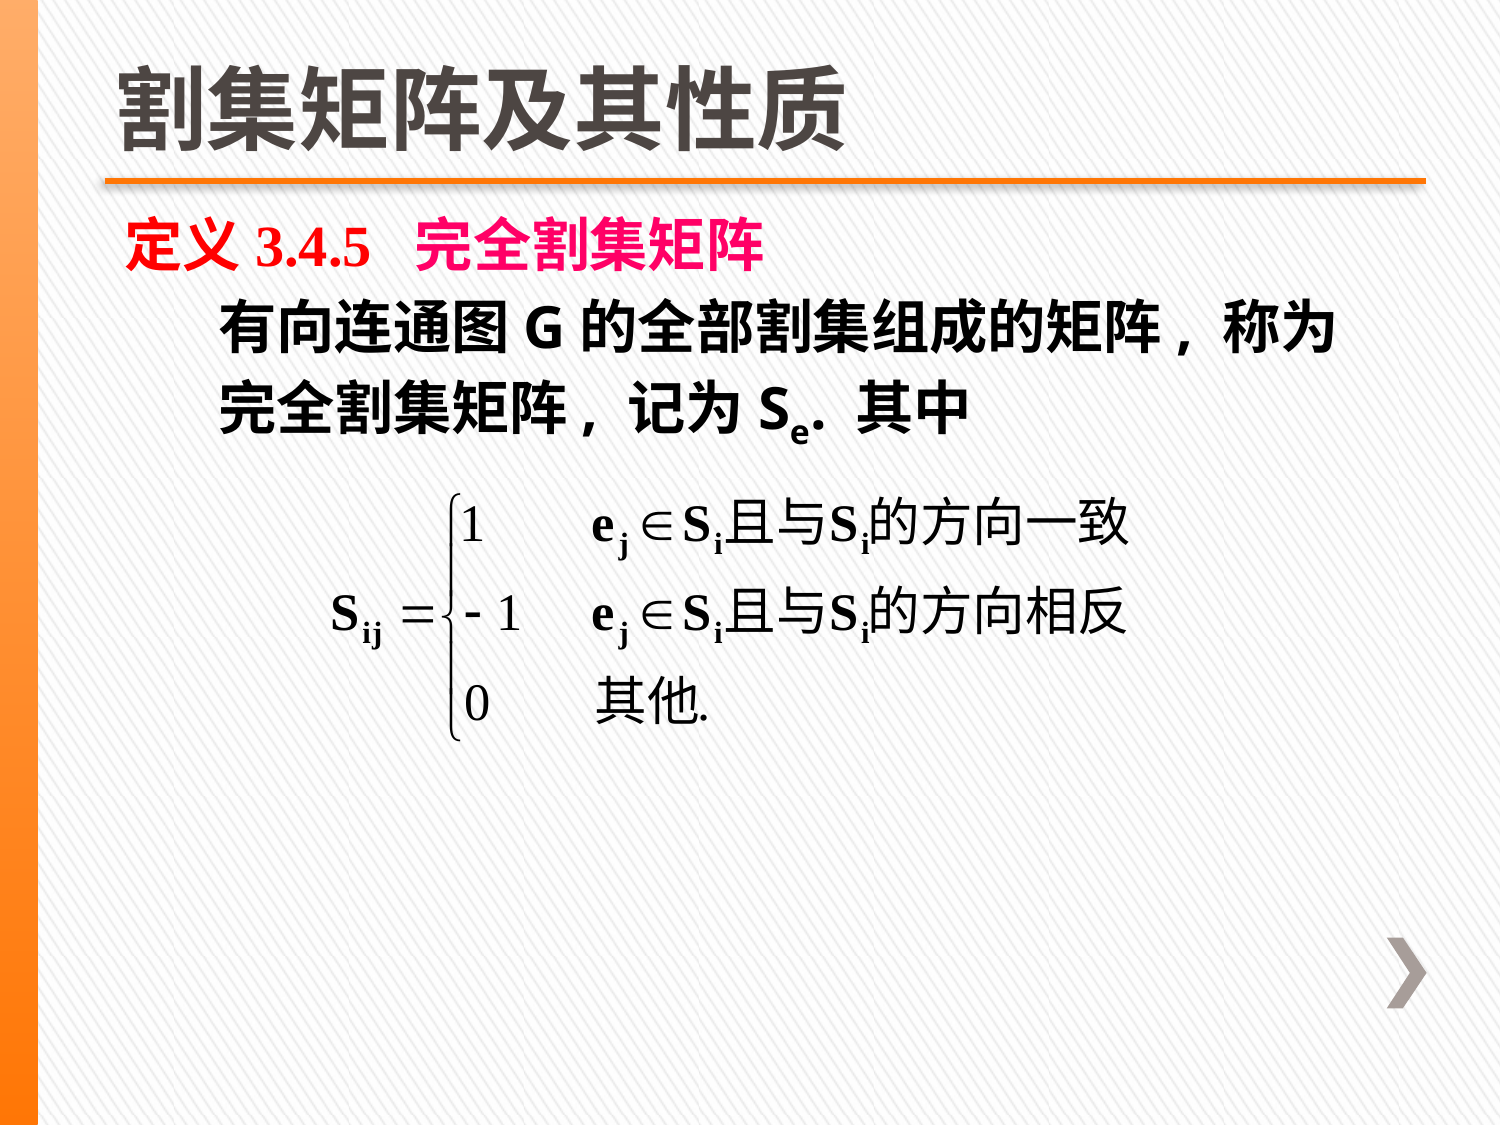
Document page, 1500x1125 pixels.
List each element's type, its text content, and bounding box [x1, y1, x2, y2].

title 割集矩阵及其性质 [99, 0, 1422, 170]
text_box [323, 480, 1140, 755]
title 割集矩阵的性质 [0, 281, 37, 285]
text_box 定义3.4.5 完全割集矩阵 有向连通图G的全部割集组成的矩阵, 称为 完全割集矩阵, 记为Se. 其中 [110, 200, 1500, 459]
